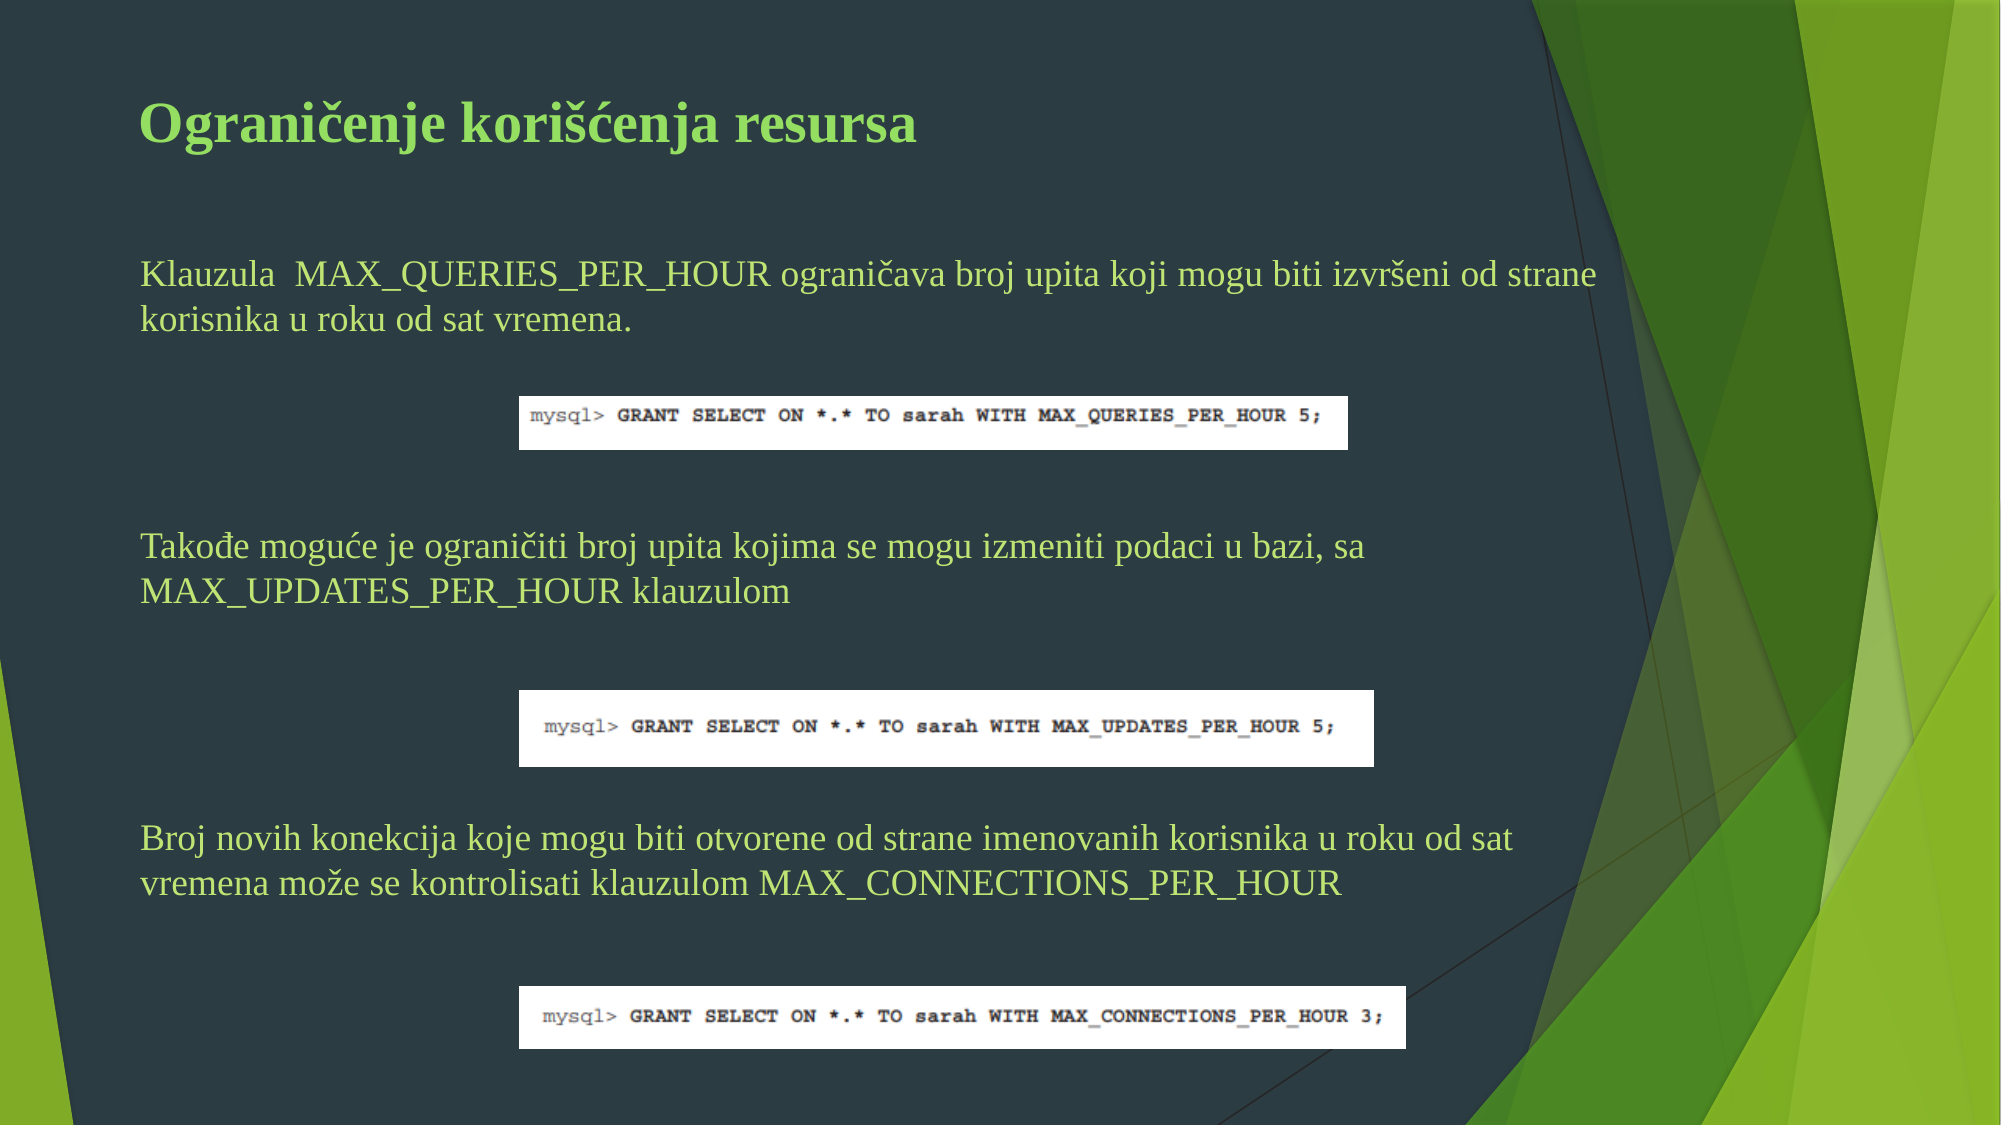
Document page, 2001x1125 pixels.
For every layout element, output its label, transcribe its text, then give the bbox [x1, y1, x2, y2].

text_box Broj novih konekcija koje mogu biti otvorene od strane imenovanih korisnika u roku od sat vremena može se kontrolisati klauzulom MAX_CONNECTIONS_PER_HOUR [125, 805, 1627, 911]
text_box Klauzula MAX_QUERIES_PER_HOUR ograničava broj upita koji mogu biti izvršeni od strane korisnika u roku od sat vremena. [125, 241, 1627, 347]
picture [518, 689, 1375, 768]
text_box Takođe moguće je ograničiti broj upita kojima se mogu izmeniti podaci u bazi, sa MAX_UPDATES_PER_HOUR klauzulom [125, 513, 1627, 619]
picture [518, 985, 1406, 1050]
text_box Ograničenje korišćenja resursa [113, 77, 989, 162]
picture [518, 395, 1348, 451]
